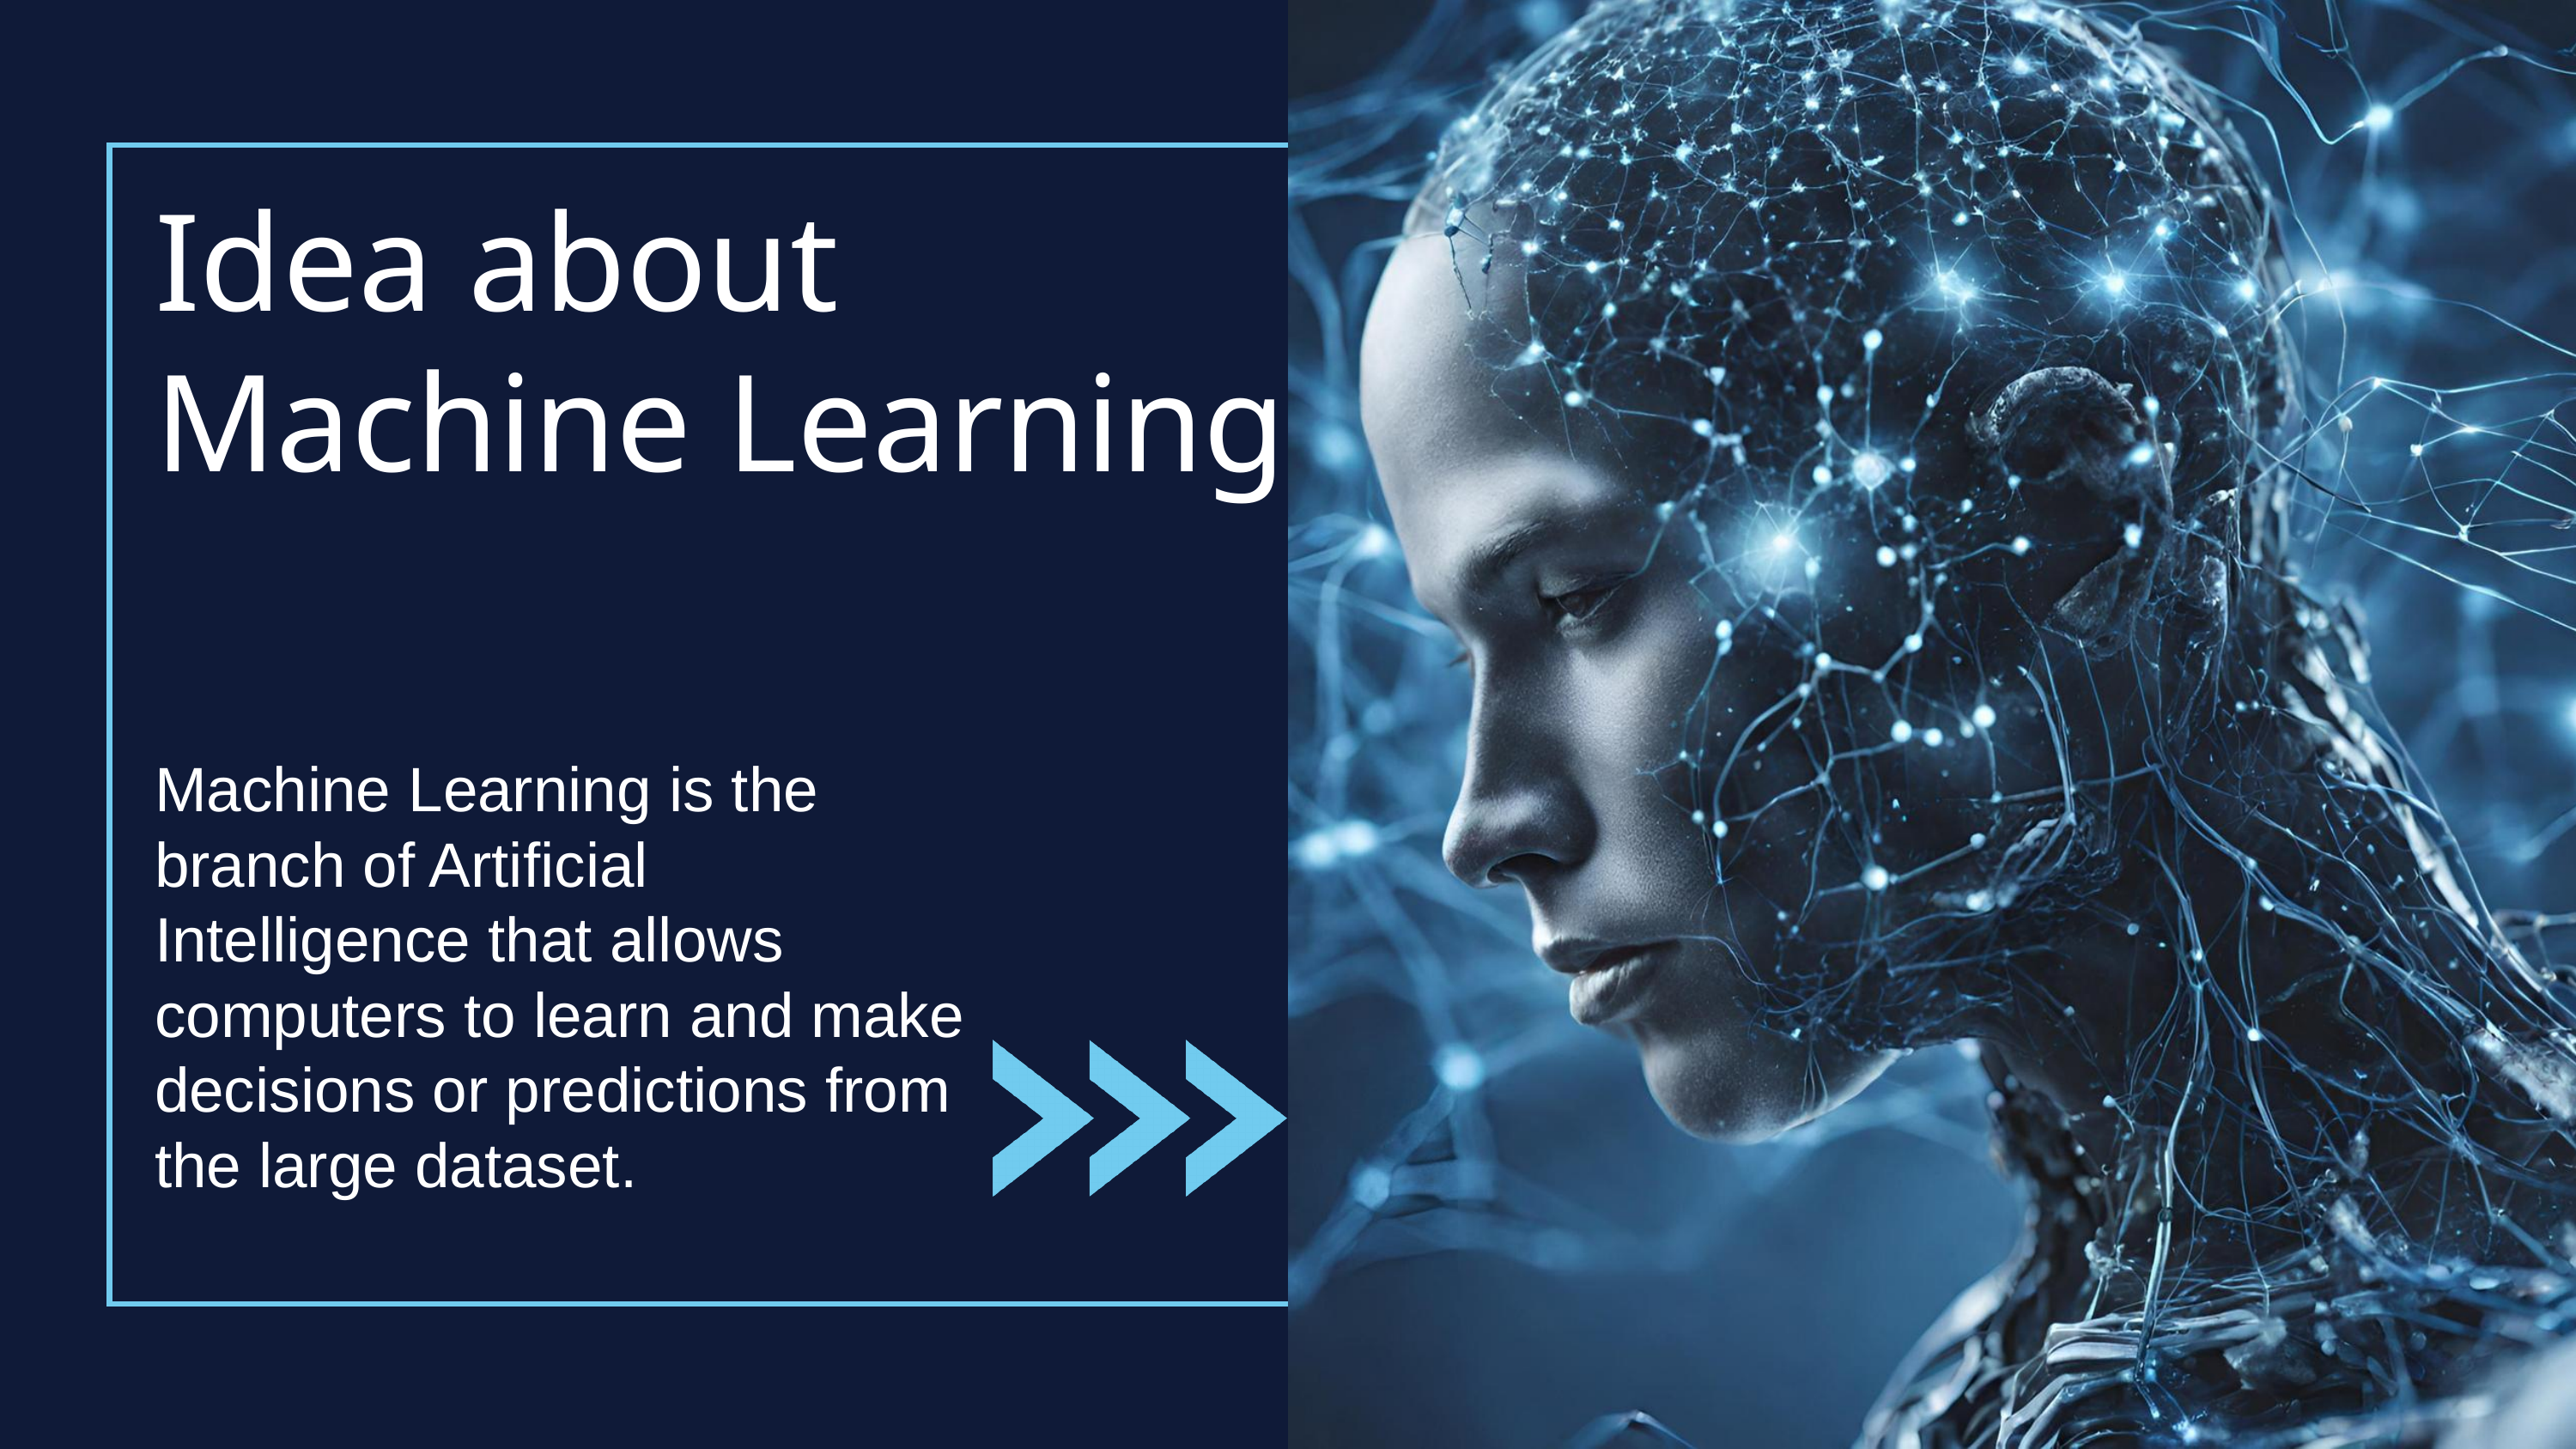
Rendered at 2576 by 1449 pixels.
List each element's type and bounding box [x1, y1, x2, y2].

text_box [109, 118, 1283, 1304]
picture [1287, 0, 2576, 1449]
